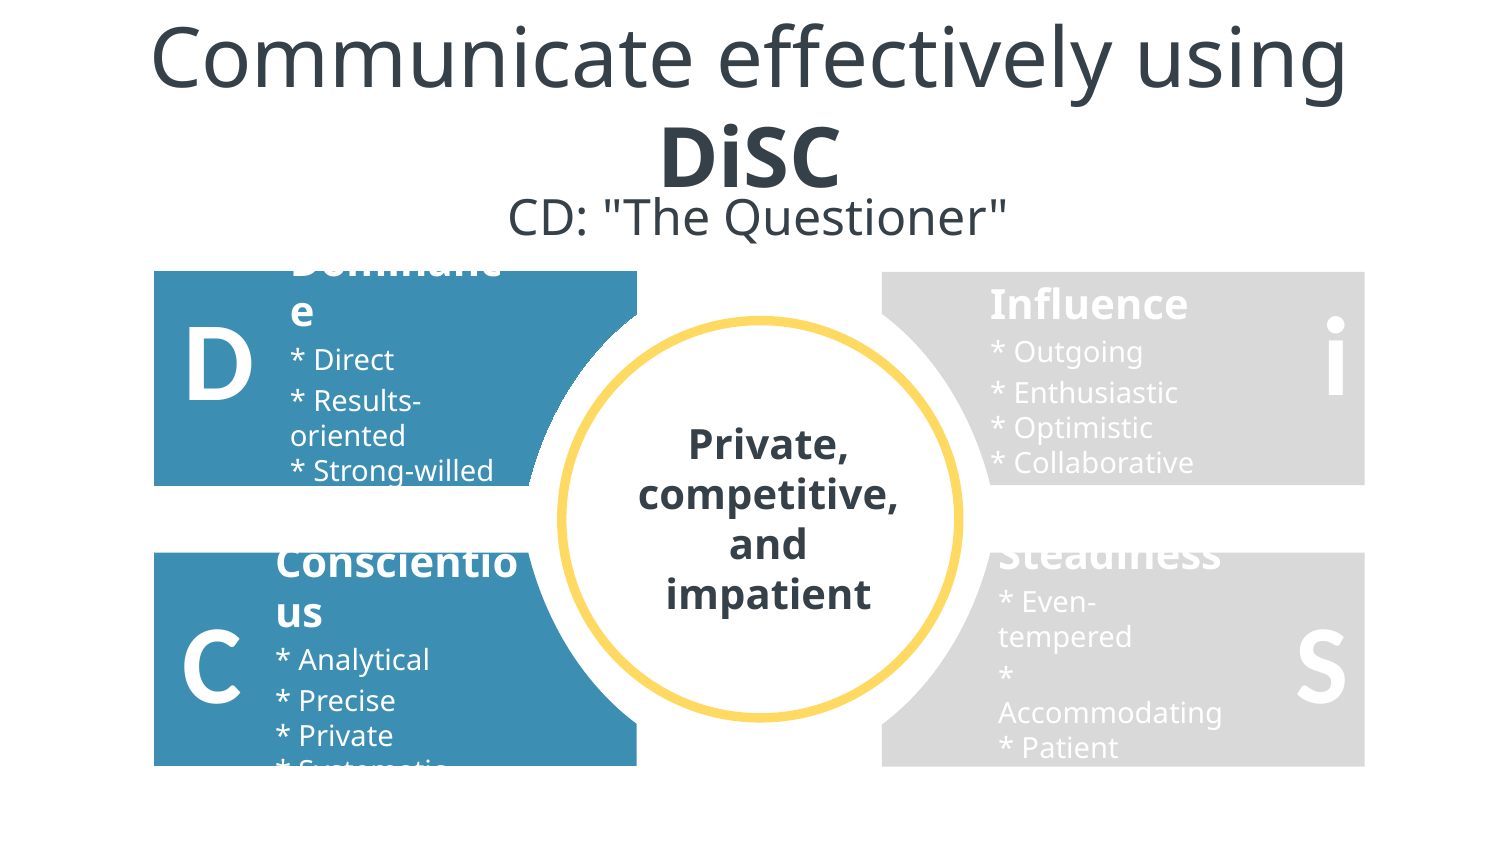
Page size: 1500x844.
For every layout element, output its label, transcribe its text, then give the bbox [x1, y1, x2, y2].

text_box [537, 271, 637, 456]
text_box Steadiness * Even-tempered * Accommodating * Patient * Tactful [983, 556, 1246, 771]
text_box [654, 320, 866, 351]
text_box i [1258, 275, 1365, 426]
text_box [154, 271, 274, 486]
text_box [925, 408, 959, 631]
text_box S [1257, 584, 1364, 734]
text_box [881, 271, 975, 439]
text_box [154, 552, 529, 766]
text_box D [168, 280, 275, 431]
text_box [544, 600, 637, 766]
text_box Influence * Outgoing * Enthusiastic * Optimistic * Collaborative [975, 271, 1238, 485]
text_box [989, 552, 1365, 767]
text_box CD: "The Questioner" [154, 178, 1364, 254]
text_box Conscientious * Analytical * Precise * Private * Systematic [260, 554, 544, 769]
text_box [881, 578, 983, 767]
title Communicate effectively using DiSC [50, 33, 1450, 175]
text_box [650, 685, 870, 718]
text_box [561, 387, 612, 652]
text_box [990, 271, 1365, 486]
text_box C [168, 583, 260, 734]
text_box Dominance * Direct * Results-oriented * Strong-willed * Forceful [274, 271, 537, 486]
text_box Private, competitive, and impatient [612, 351, 925, 685]
